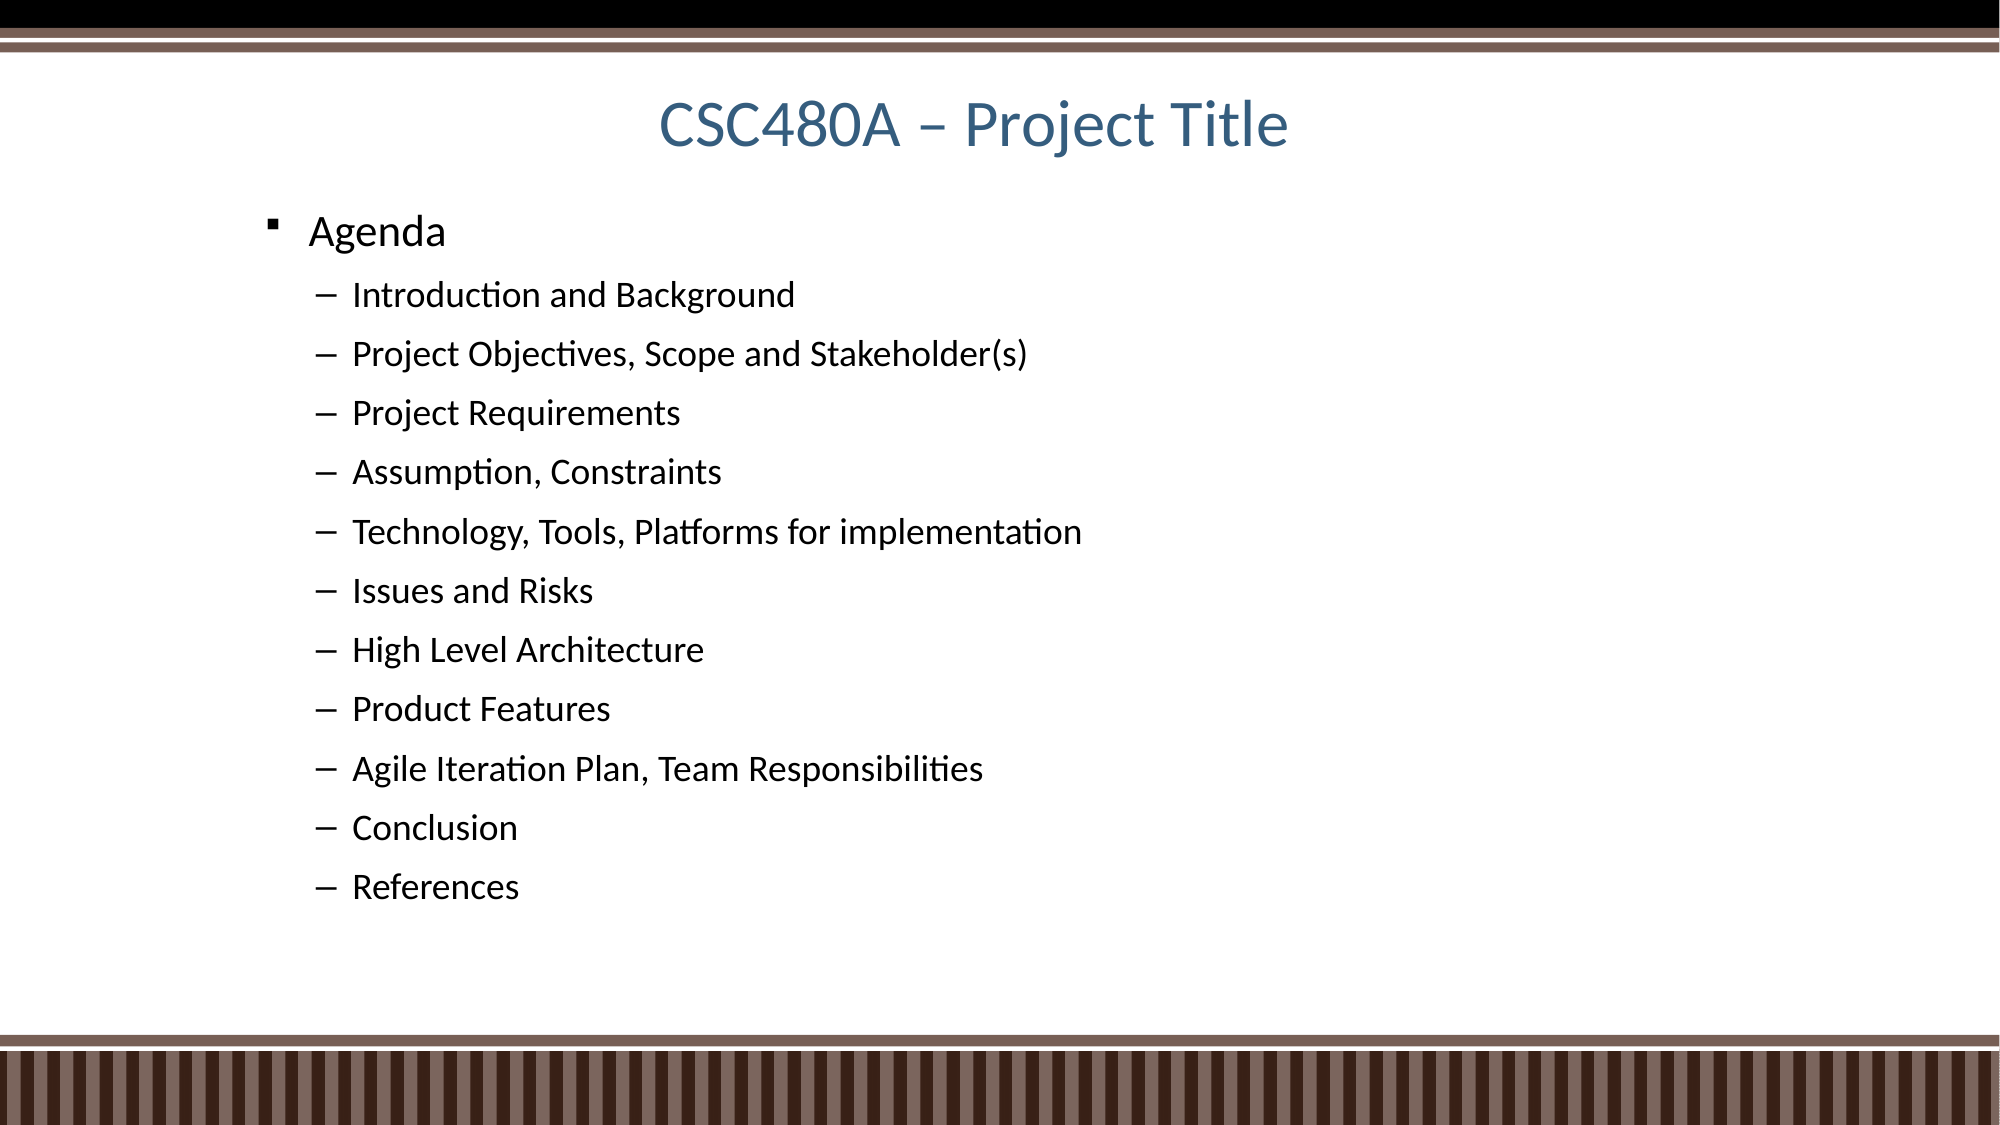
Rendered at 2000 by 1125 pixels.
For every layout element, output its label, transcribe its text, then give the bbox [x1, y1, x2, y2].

title CSC480A – Project Title [224, 62, 1725, 169]
list Agenda Introduction and Background Project Objectives, Scope and Stakeholder(s) Project Requirements Assumption, Constraints Technology, Tools, Platforms for implementation Issues and Risks High Level Architecture Product Features Agile Iteration Plan, Team Responsibilities Conclusion References [249, 200, 1750, 920]
